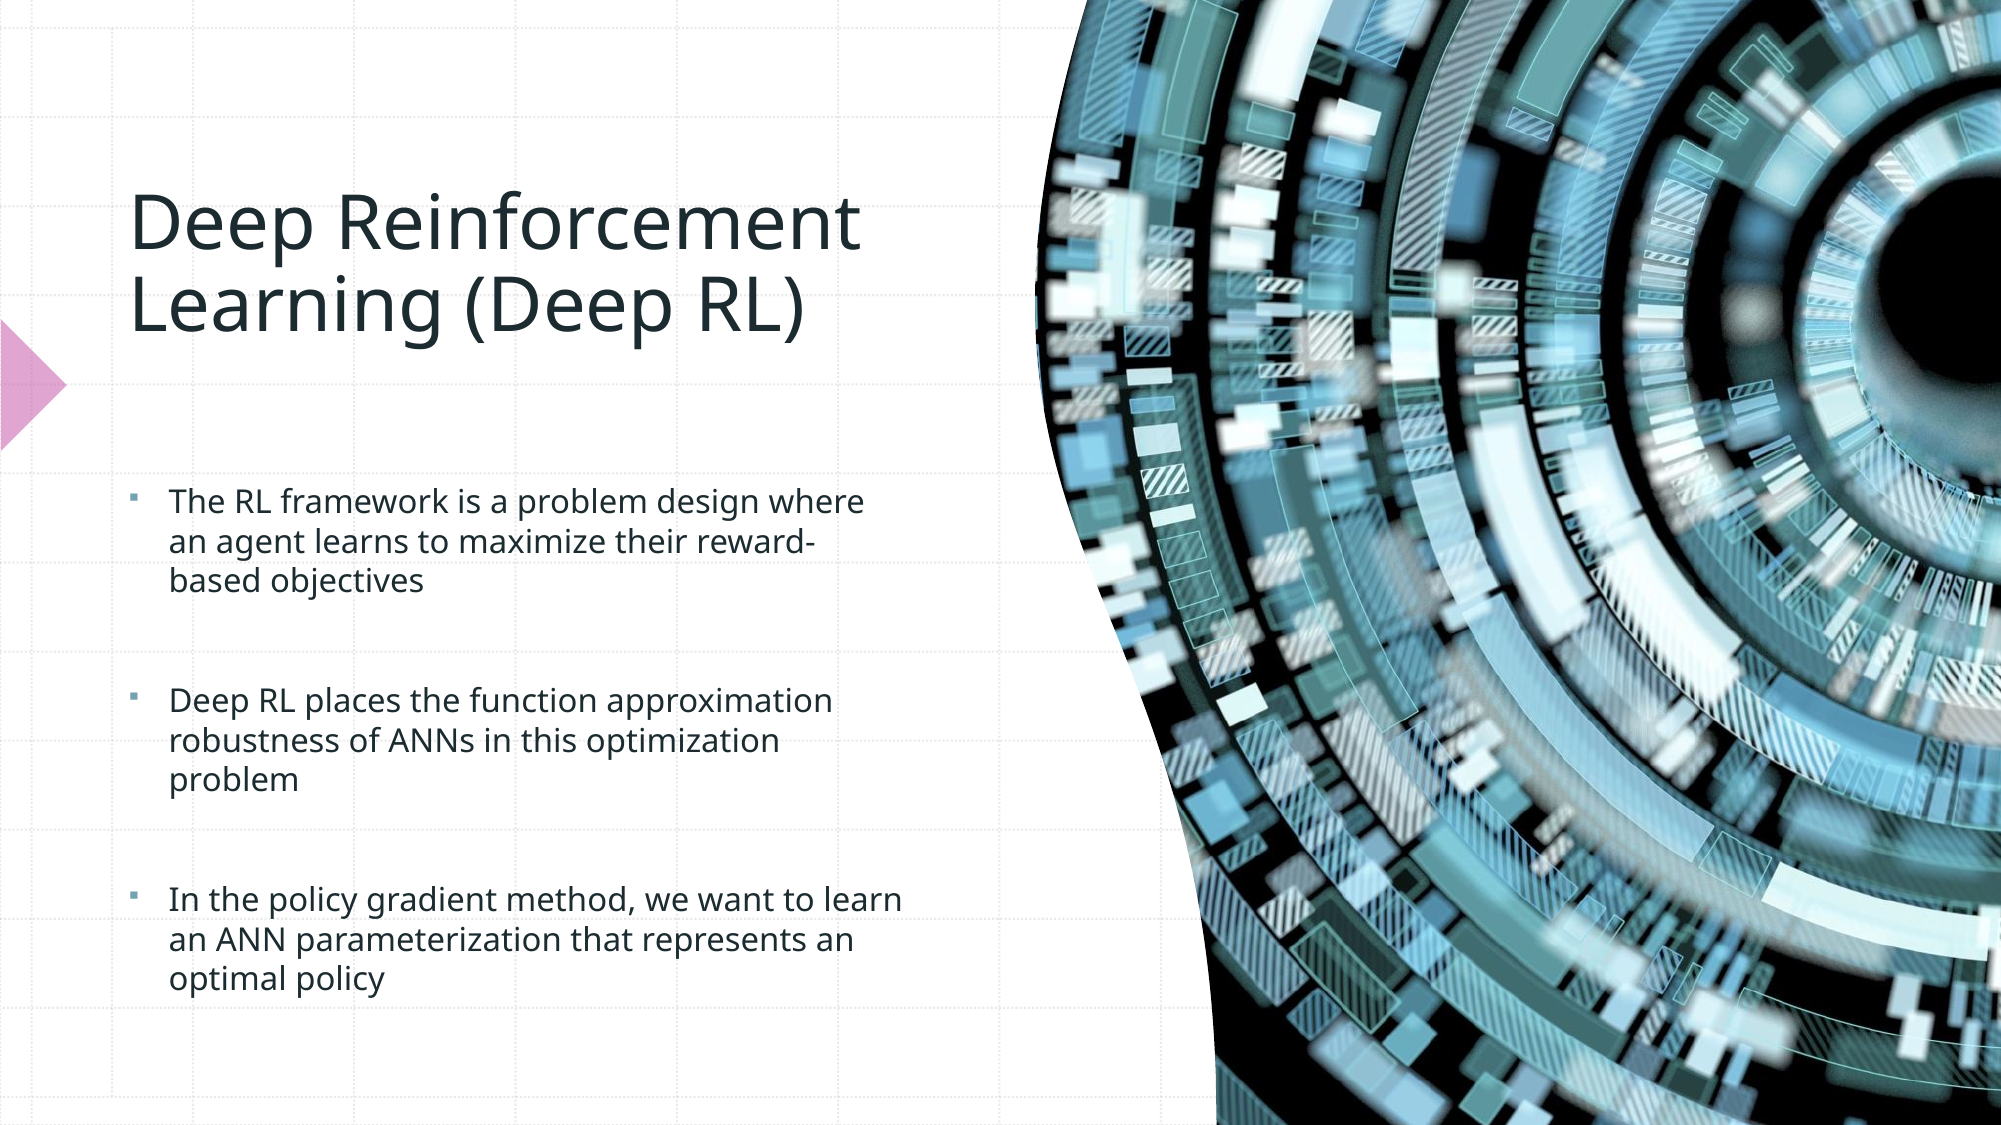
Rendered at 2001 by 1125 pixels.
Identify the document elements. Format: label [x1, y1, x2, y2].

text_box [0, 0, 1034, 1125]
picture [1034, 0, 2001, 1125]
